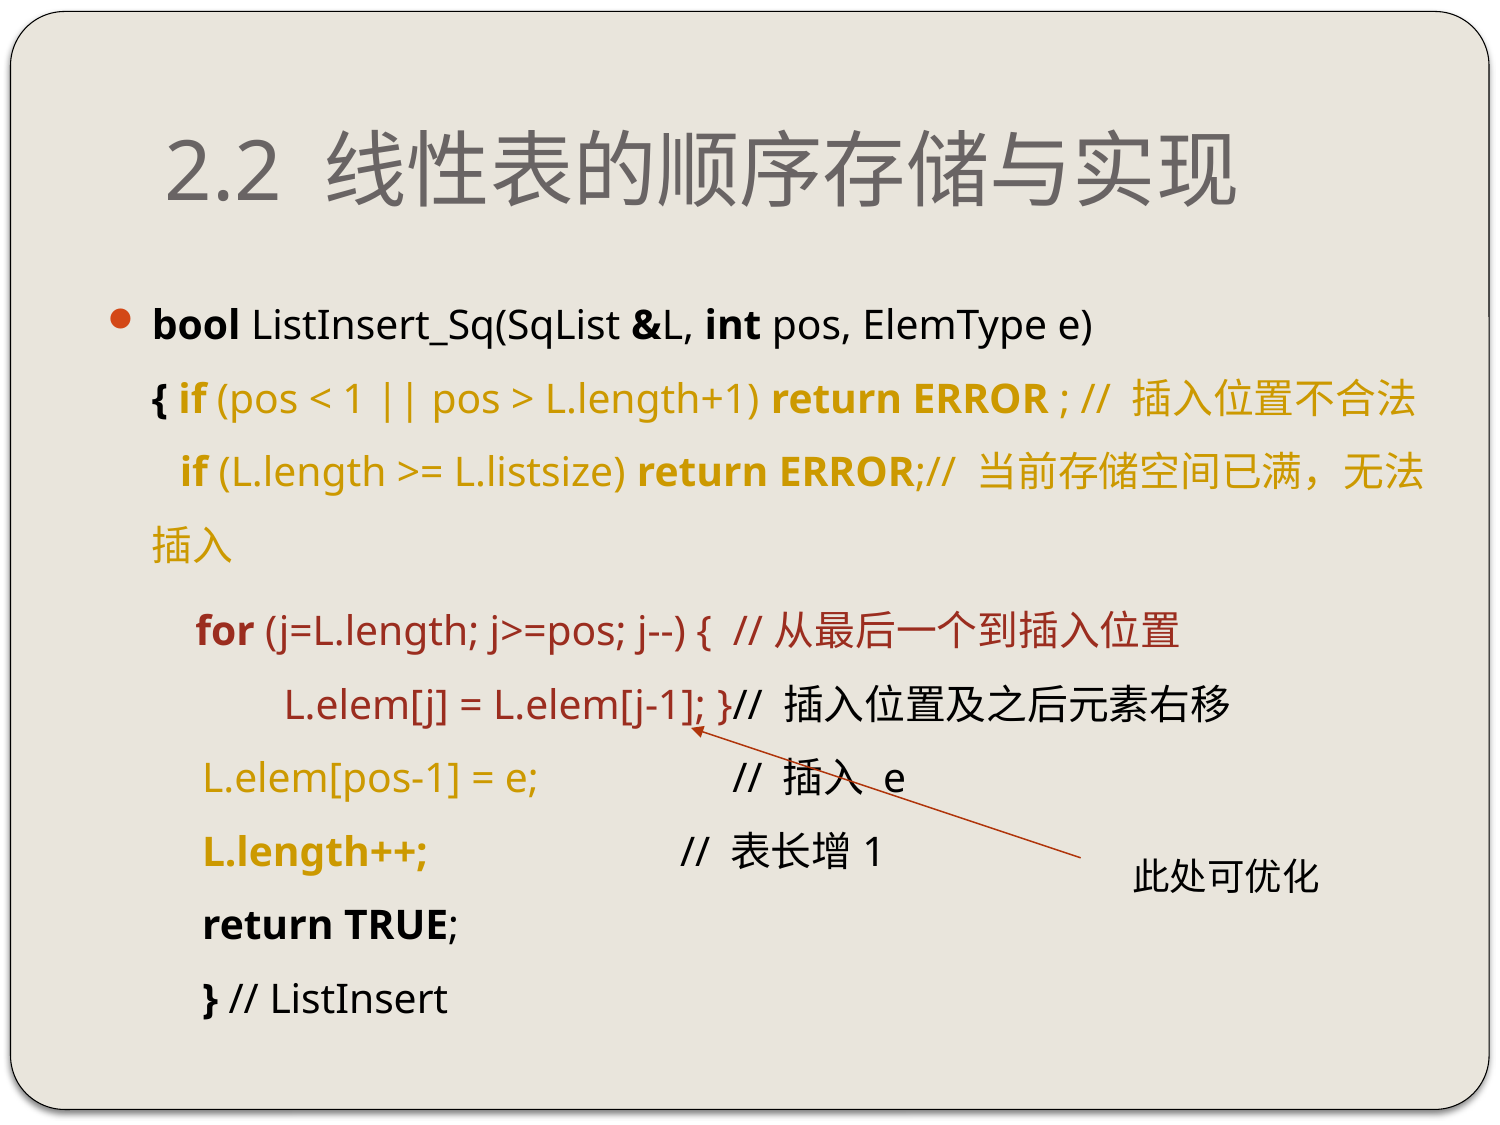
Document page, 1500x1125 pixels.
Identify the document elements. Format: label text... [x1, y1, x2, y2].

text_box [690, 727, 1336, 907]
title 2.2 线性表的顺序存储与实现 [150, 45, 1425, 233]
text_box bool ListInsert_Sq(SqList &L, int pos, ElemType e) { if (pos < 1 || pos > L.length+1) return ERROR ; // 插入位置不合法 if (L.length >= L.listsize) return ERROR;// 当前存储空间已满，无法插入 for (j=L.length; j>=pos; j--) { //从最后一个到插入位置 L.elem[j] = L.elem[j-1]; }// 插入位置及之后元素右移 L.elem[pos-1] = e; // 插入 e L.length++; // 表长增1 return TRUE; } // ListInsert [92, 267, 1447, 1039]
